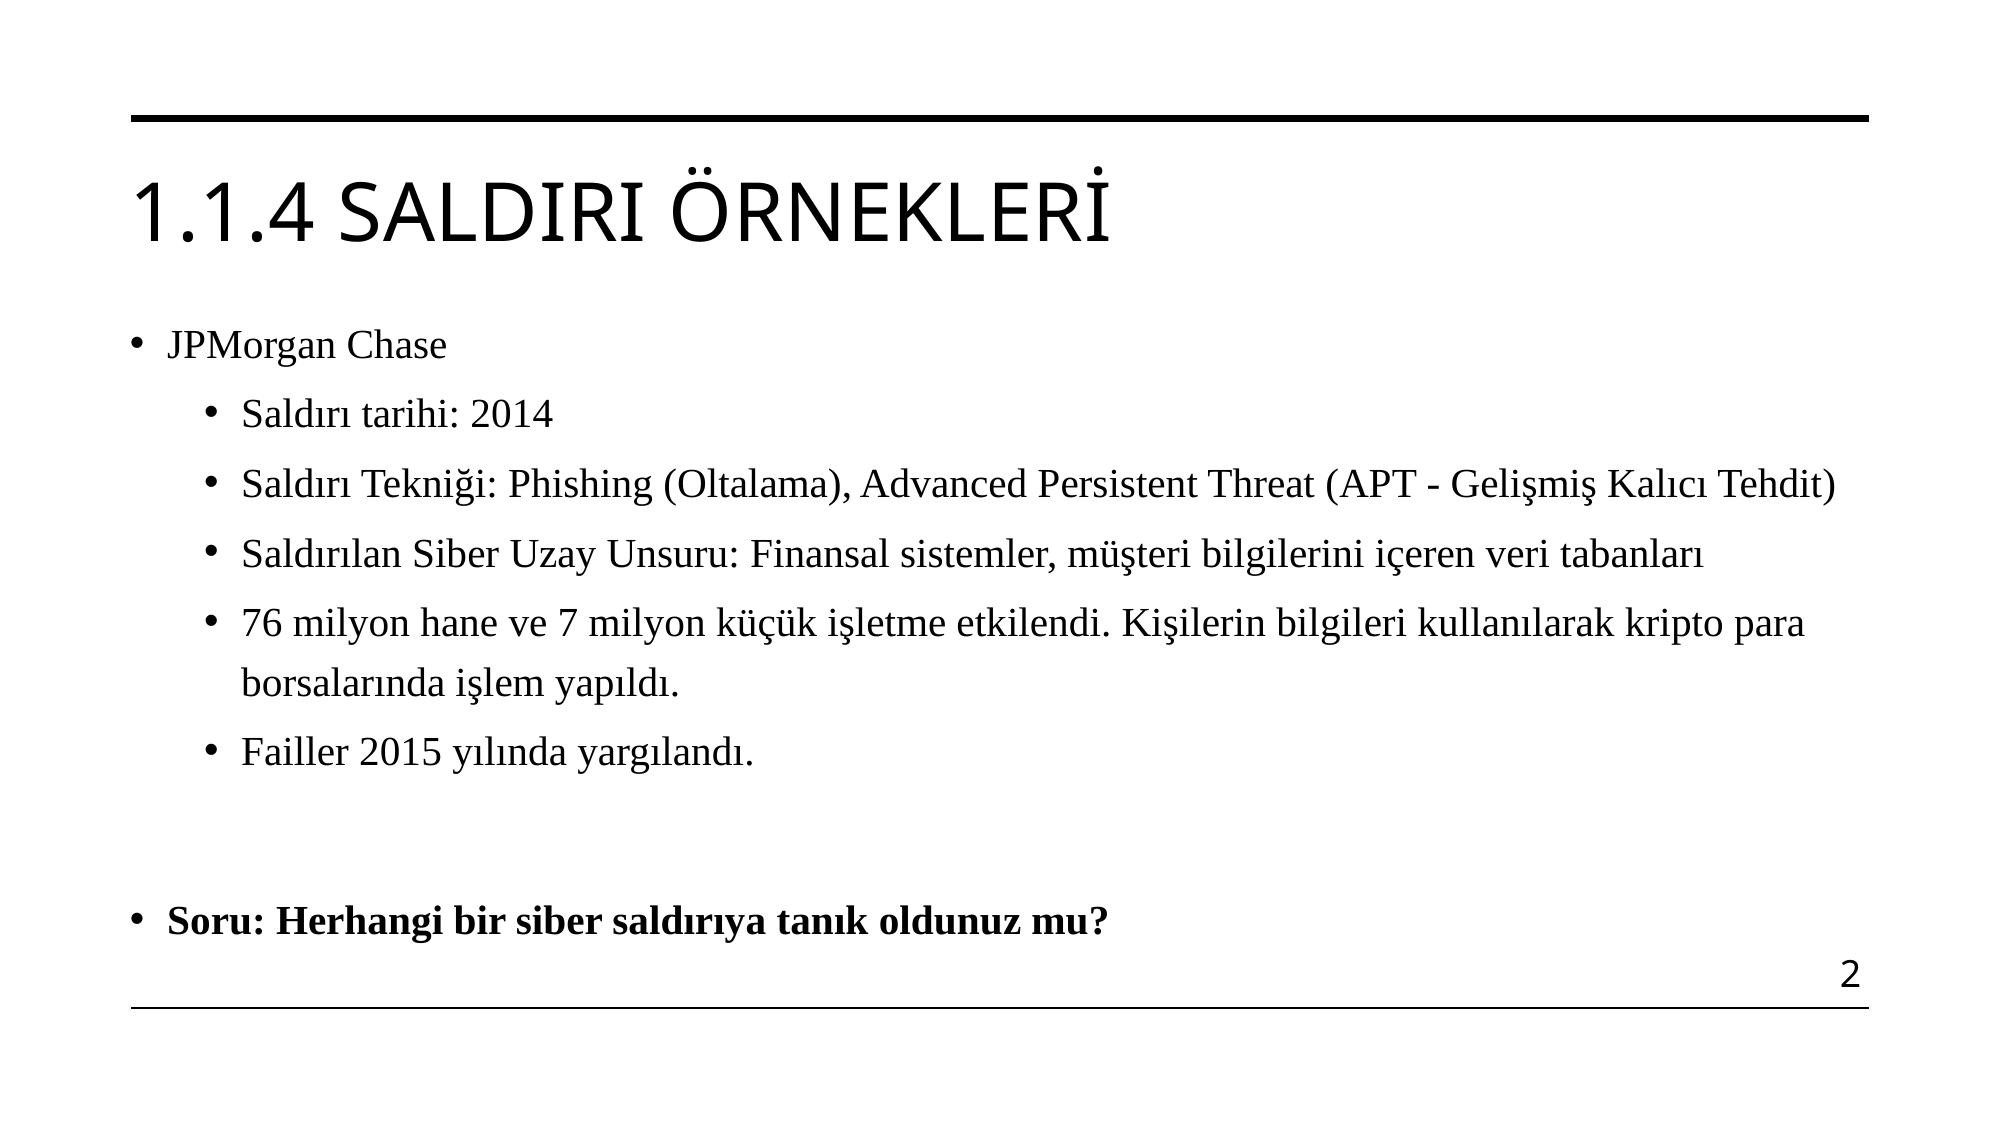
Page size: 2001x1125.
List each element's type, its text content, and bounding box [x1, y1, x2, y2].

list JPMorgan Chase Saldırı tarihi: 2014 Saldırı Tekniği: Phishing (Oltalama), Advanced Persistent Threat (APT - Gelişmiş Kalıcı Tehdit) Saldırılan Siber Uzay Unsuru: Finansal sistemler, müşteri bilgilerini içeren veri tabanları 76 milyon hane ve 7 milyon küçük işletme etkilendi. Kişilerin bilgileri kullanılarak kripto para borsalarında işlem yapıldı. Failler 2015 yılında yargılandı. Soru: Herhangi bir siber saldırıya tanık oldunuz mu? [114, 299, 1869, 1007]
text_box 2 [1824, 942, 1869, 1002]
title 1.1.4 Saldırı örnekleri [114, 152, 1869, 267]
